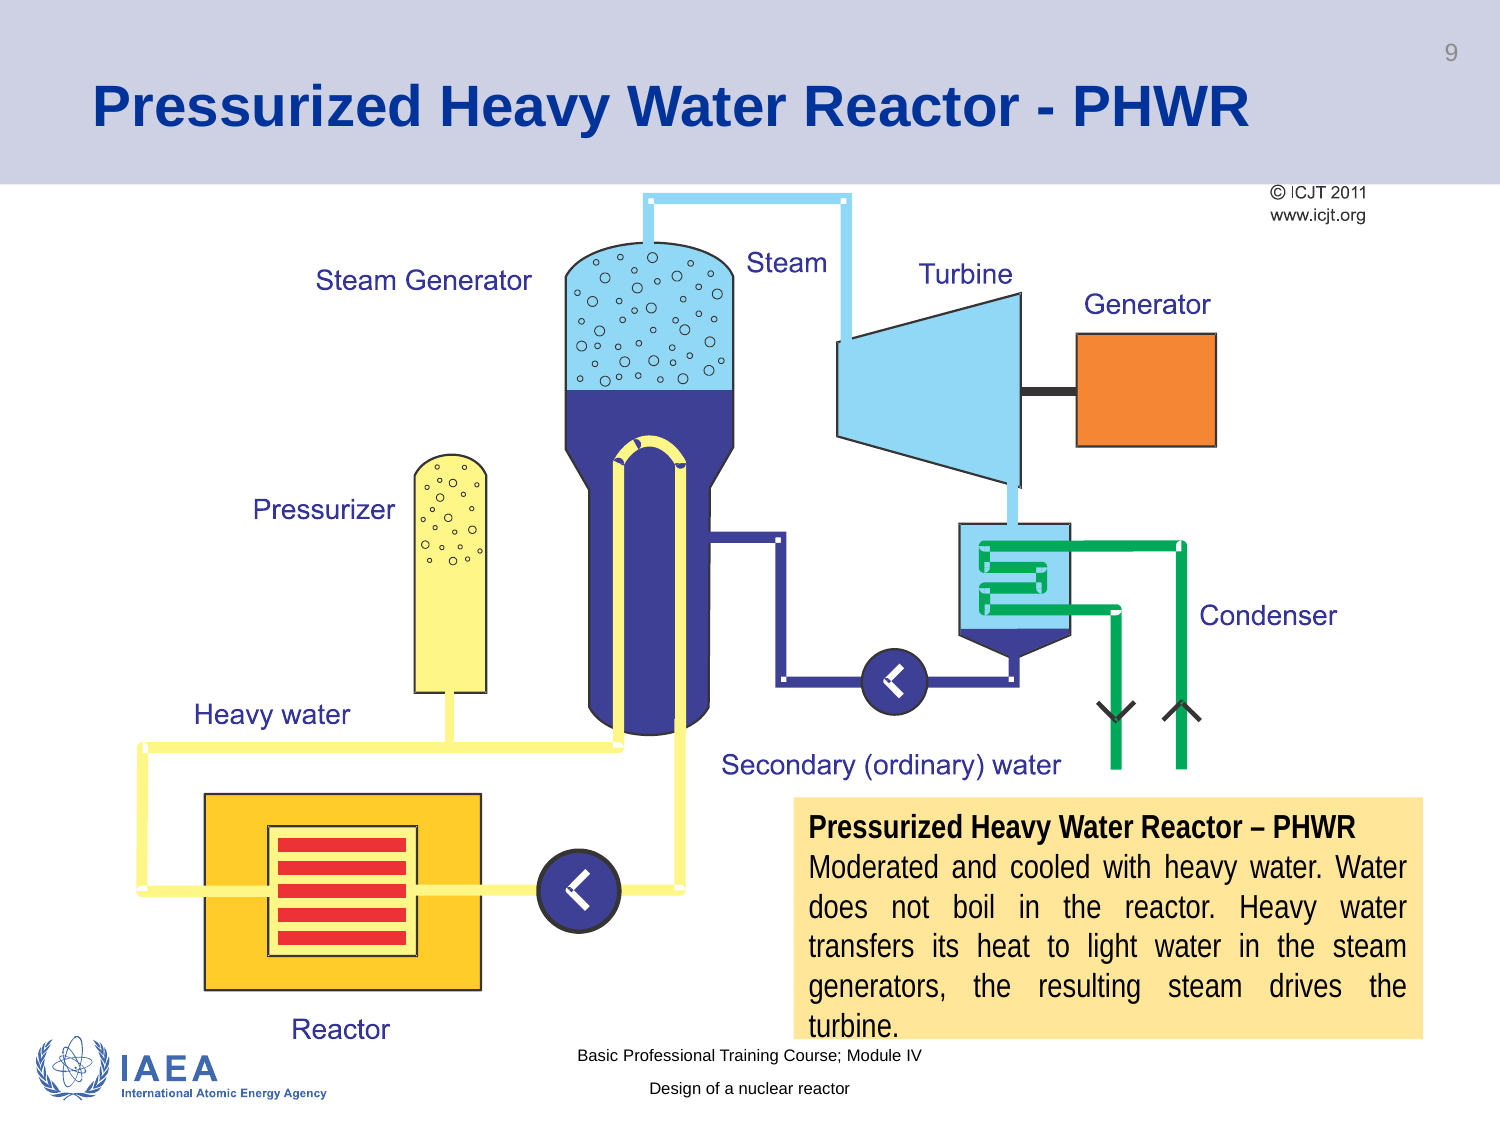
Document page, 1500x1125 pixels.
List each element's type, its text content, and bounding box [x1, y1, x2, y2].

title Pressurized Heavy Water Reactor - PHWR [77, 31, 1424, 185]
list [136, 184, 1365, 1040]
slide_number 9 [1368, 31, 1465, 92]
text_box Pressurized Heavy Water Reactor – PHWR Moderated and cooled with heavy water. Water does not boil in the reactor. Heavy water transfers its heat to light water in the steam generators, the resulting steam drives the turbine. [1365, 797, 1424, 1040]
